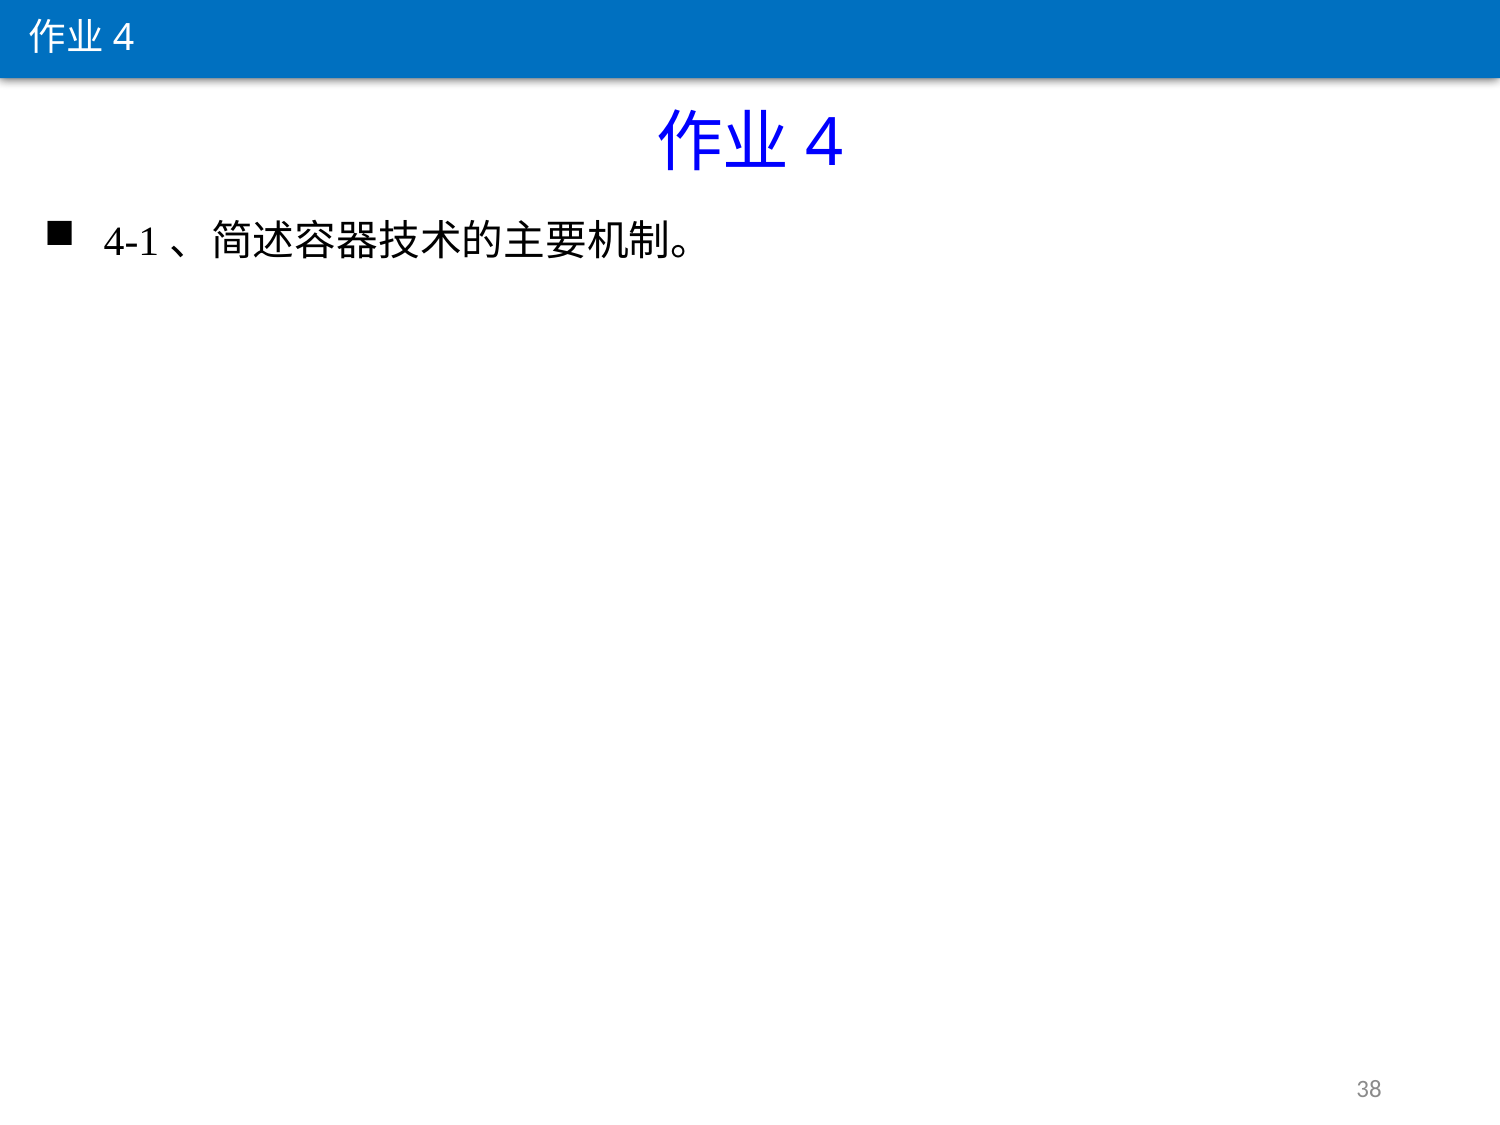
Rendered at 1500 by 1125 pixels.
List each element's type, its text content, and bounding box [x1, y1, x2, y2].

slide_number 38 [1059, 1057, 1397, 1118]
text_box 作业4 [14, 5, 150, 66]
text_box 作业4 [0, 91, 1500, 187]
text_box 4-1、简述容器技术的主要机制。 [29, 196, 1459, 271]
text_box [0, 0, 1500, 79]
